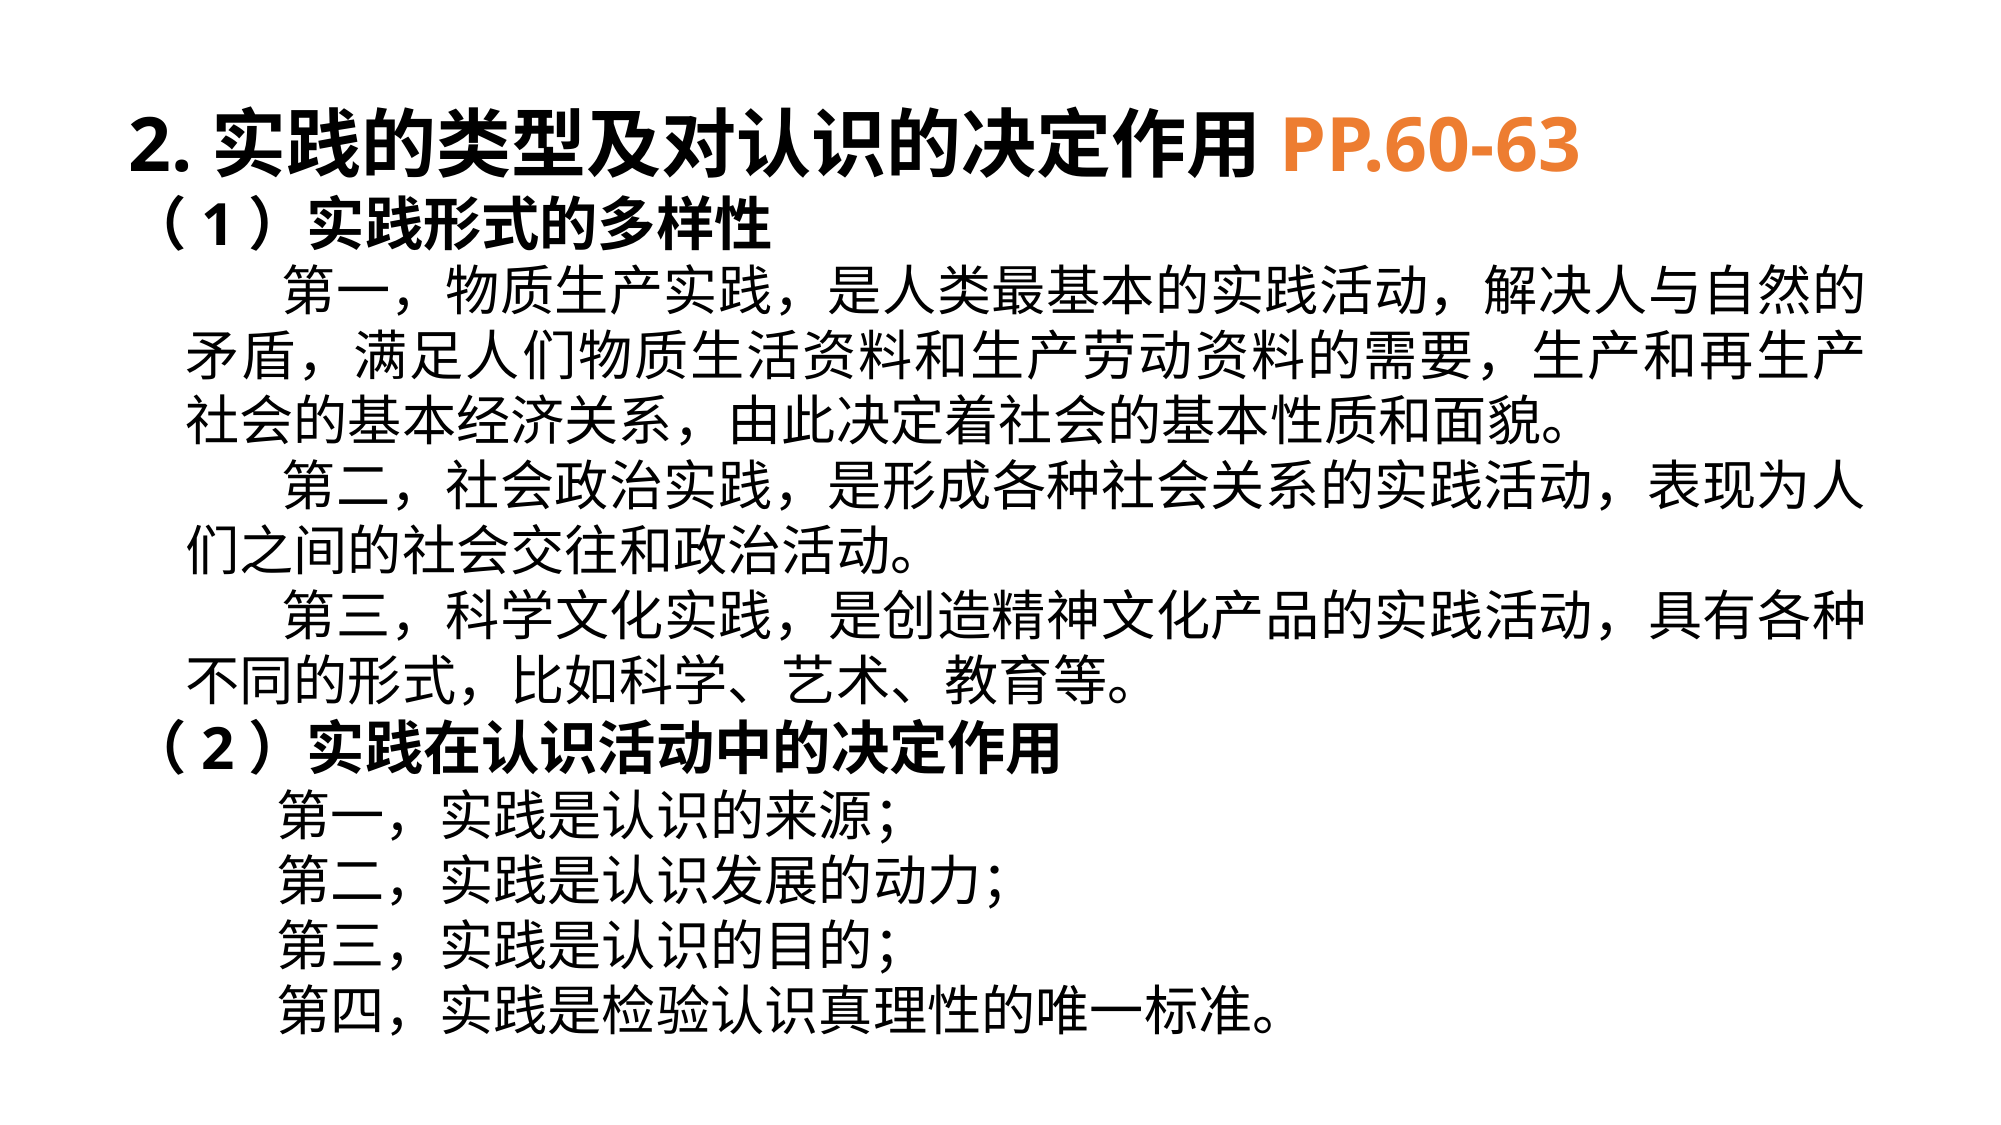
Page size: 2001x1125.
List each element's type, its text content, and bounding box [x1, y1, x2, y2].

text_box 2.实践的类型及对认识的决定作用PP.60-63 （1）实践形式的多样性 第一，物质生产实践，是人类最基本的实践活动，解决人与自然的矛盾，满足人们物质生活资料和生产劳动资料的需要，生产和再生产社会的基本经济关系，由此决定着社会的基本性质和面貌。 第二，社会政治实践，是形成各种社会关系的实践活动，表现为人们之间的社会交往和政治活动。 第三，科学文化实践，是创造精神文化产品的实践活动，具有各种不同的形式，比如科学、艺术、教育等。 （2）实践在认识活动中的决定作用 第一，实践是认识的来源； 第二，实践是认识发展的动力； 第三，实践是认识的目的； 第四，实践是检验认识真理性的唯一标准。 [114, 89, 1881, 1049]
